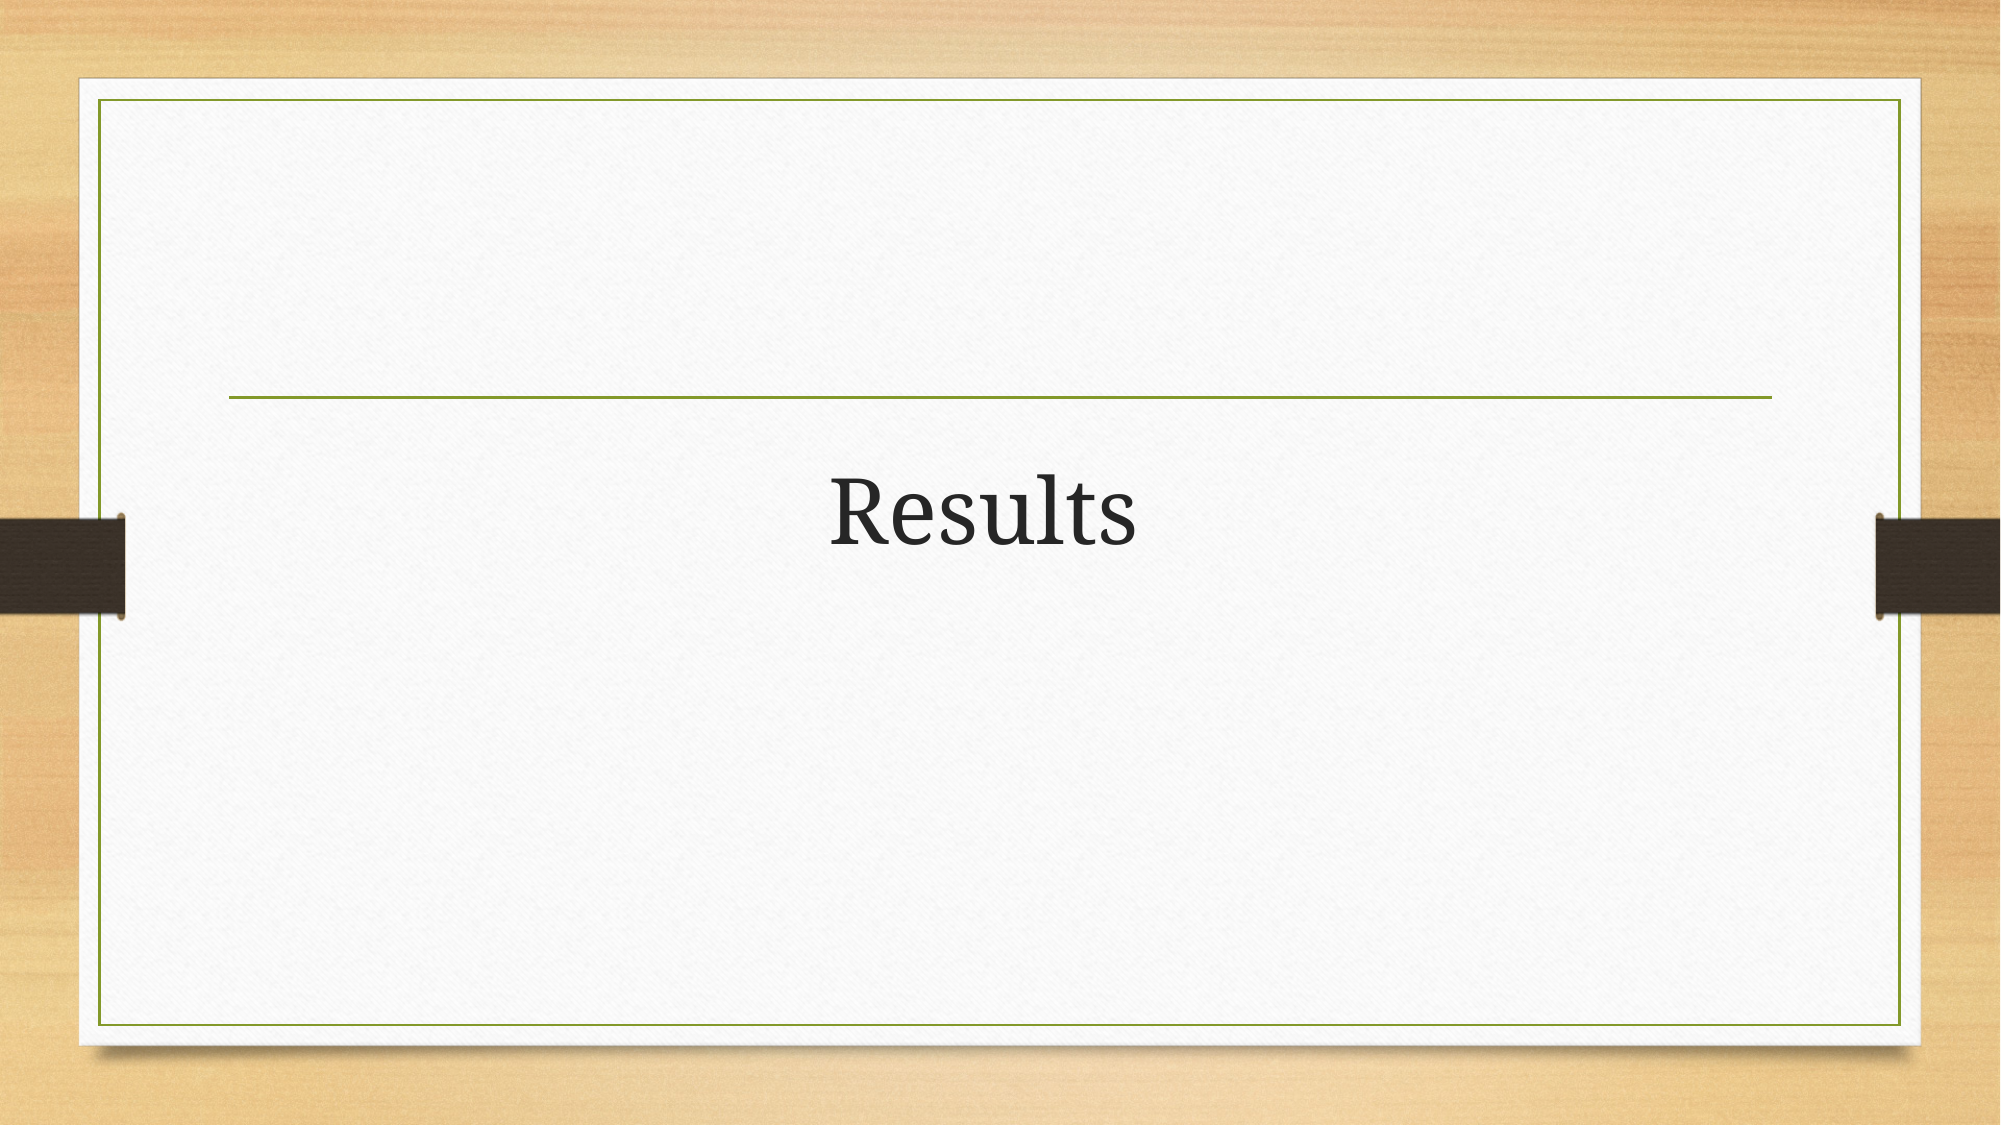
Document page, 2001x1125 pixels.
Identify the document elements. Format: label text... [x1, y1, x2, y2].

title Results [196, 400, 1772, 615]
picture [0, 0, 2001, 1125]
